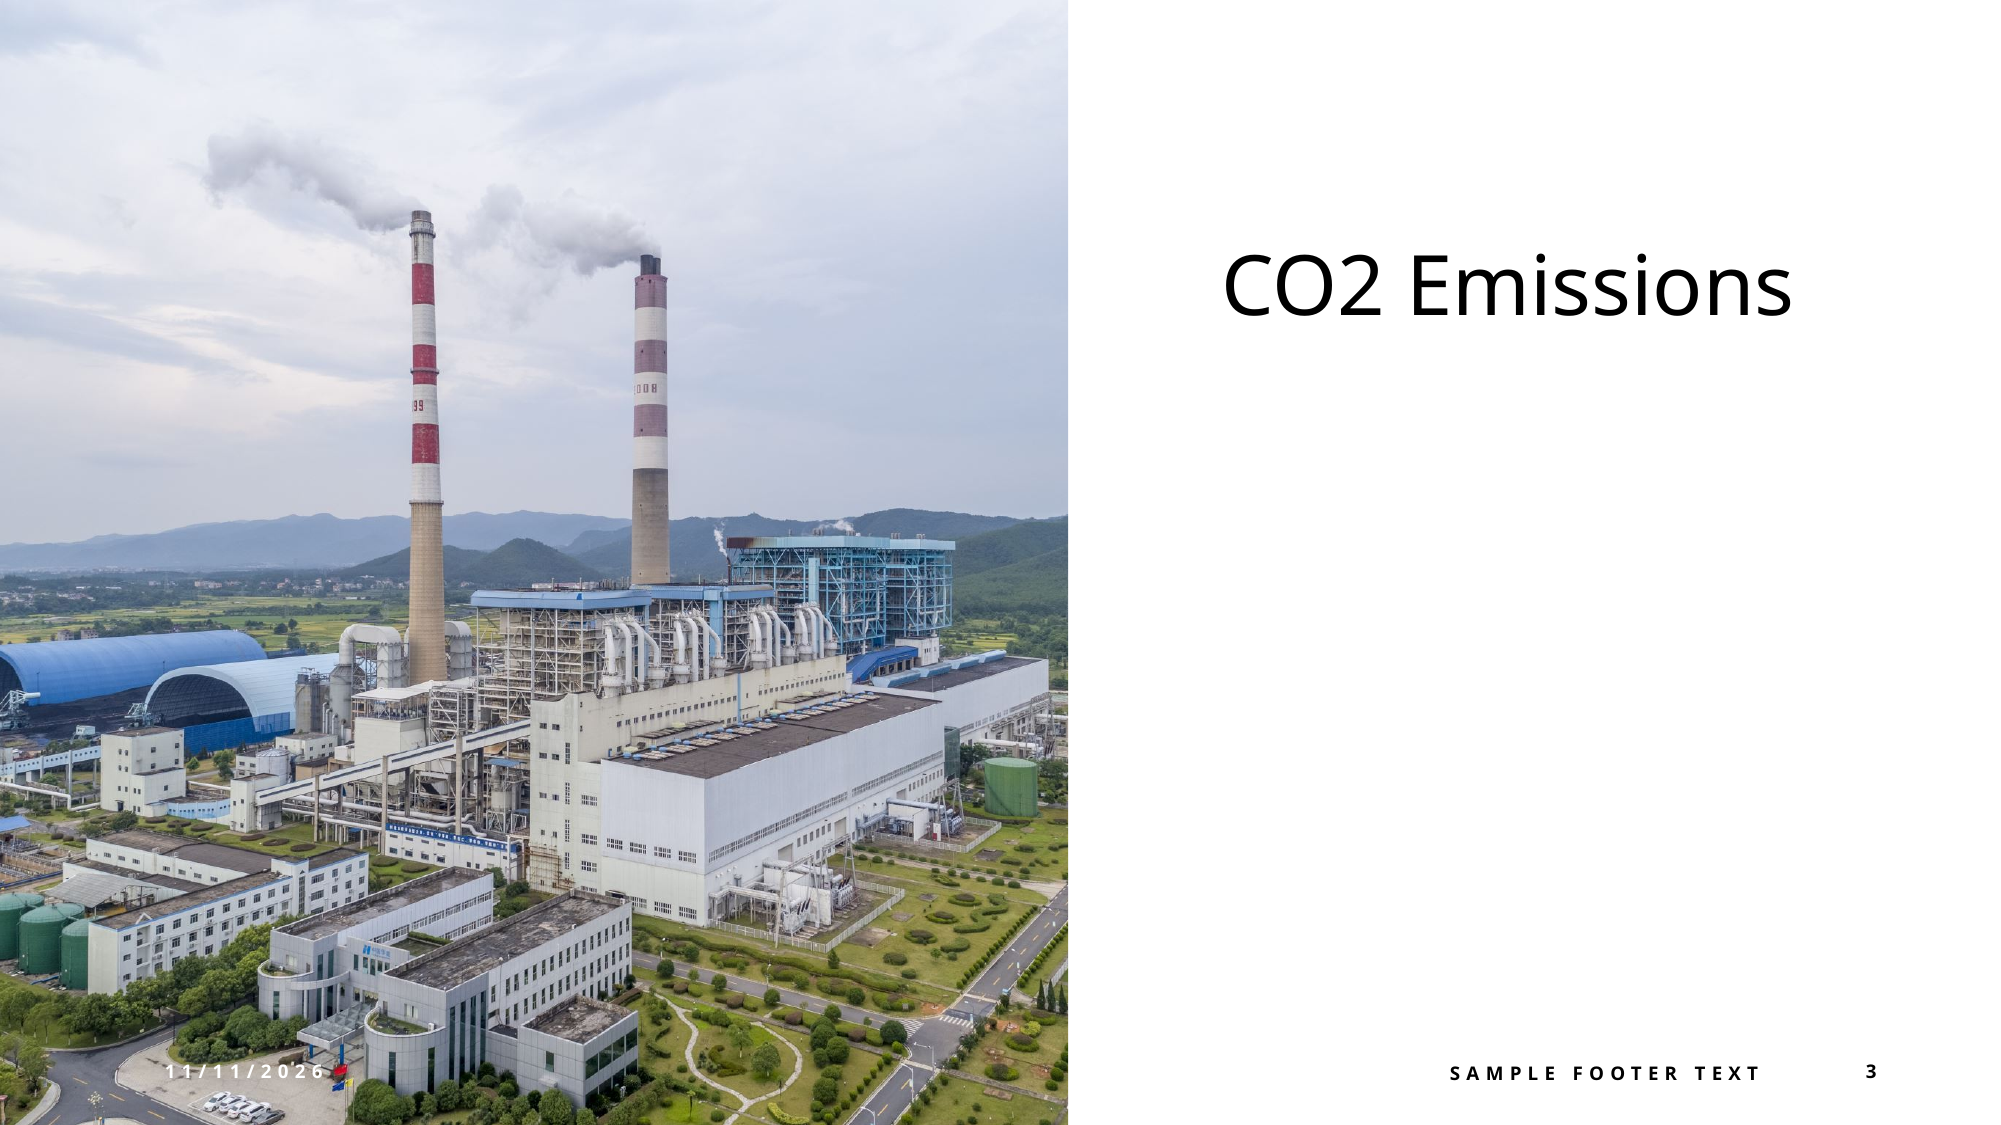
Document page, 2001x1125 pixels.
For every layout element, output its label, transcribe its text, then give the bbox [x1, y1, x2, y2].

title CO2 Emissions [1206, 224, 1850, 441]
picture [0, 0, 1069, 1125]
slide_number 3 [1772, 1042, 1892, 1103]
footer Sample Footer Text [1110, 1042, 1772, 1103]
